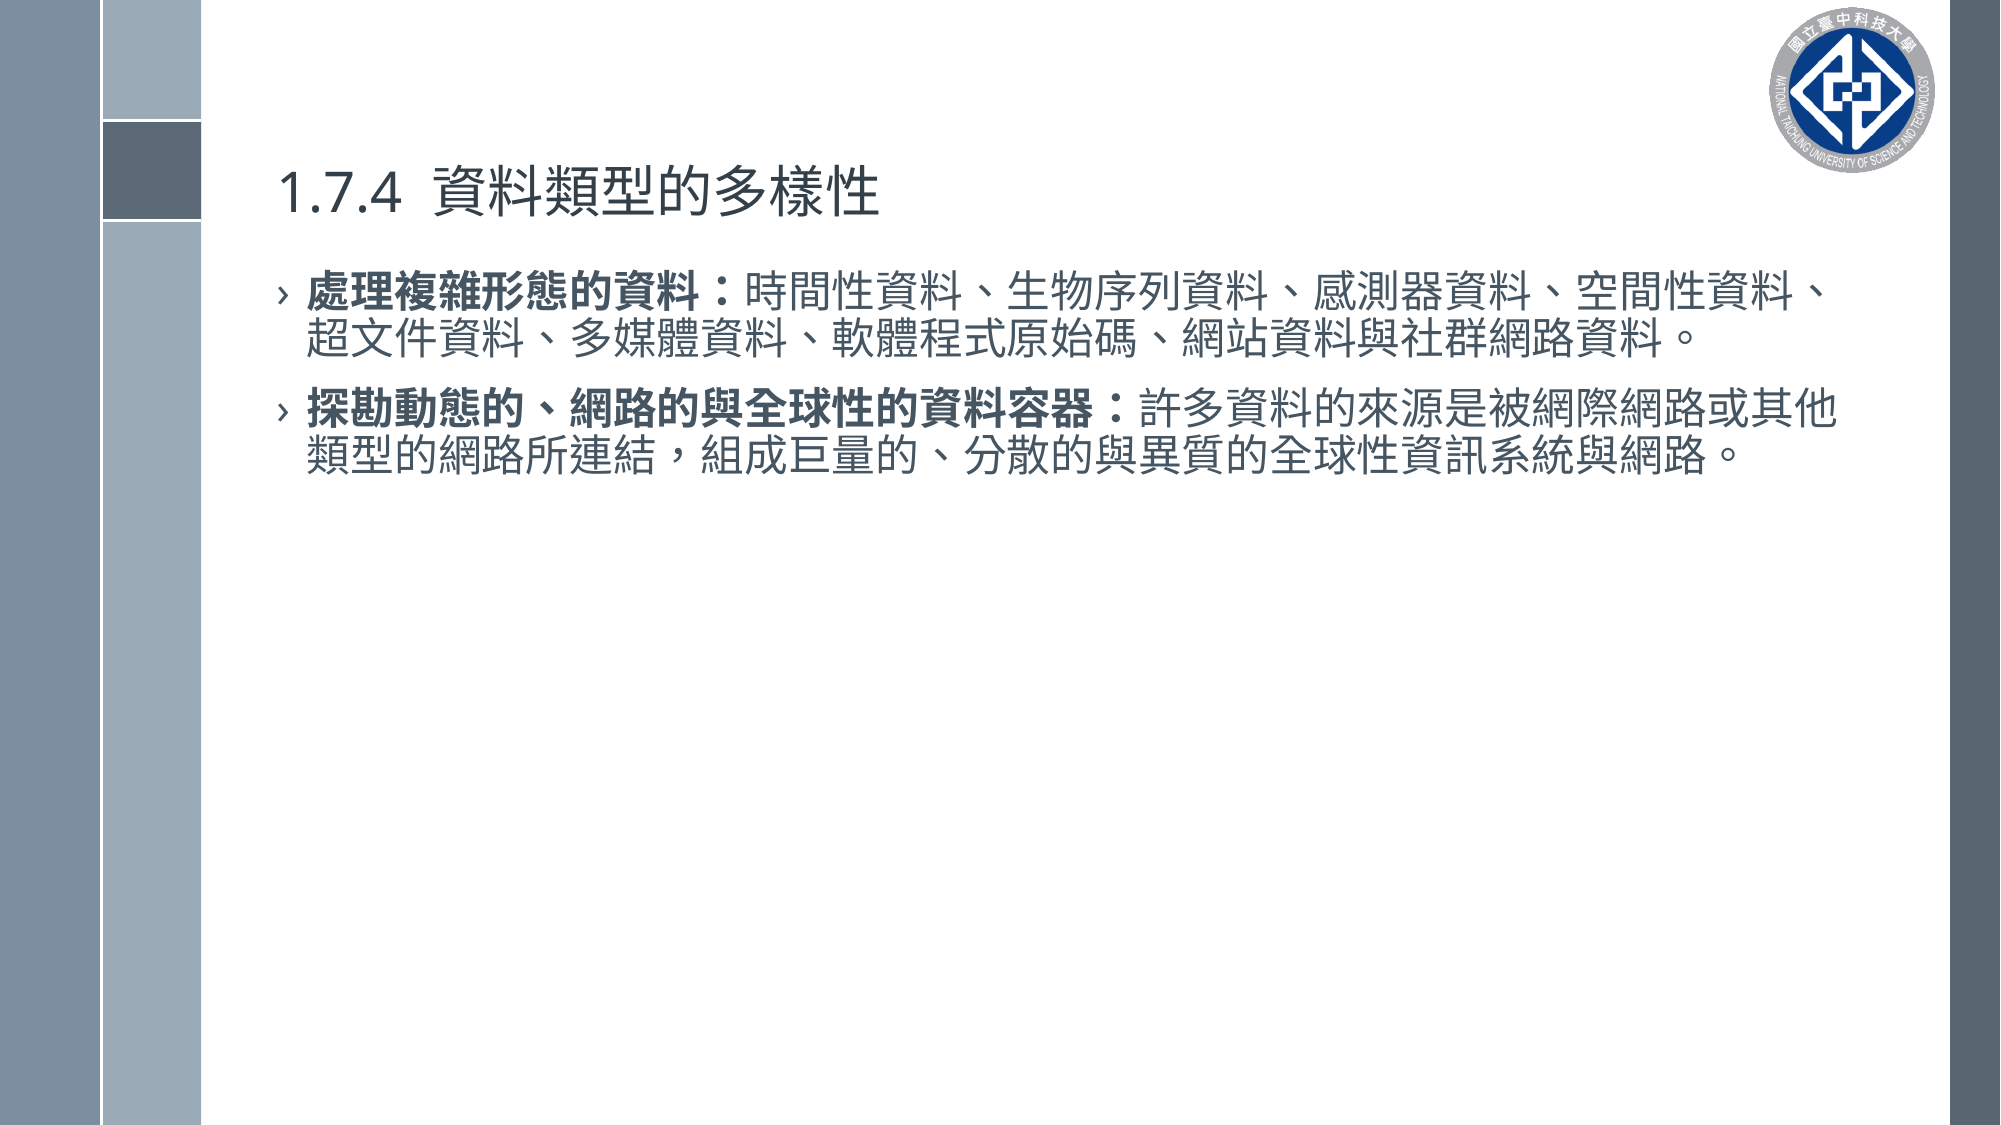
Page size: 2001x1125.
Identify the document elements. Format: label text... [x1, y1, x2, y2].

title 1.7.4 資料類型的多樣性 [261, 29, 1867, 233]
list 處理複雜形態的資料：時間性資料、生物序列資料、感測器資料、空間性資料、超文件資料、多媒體資料、軟體程式原始碼、網站資料與社群網路資料。 探勘動態的、網路的與全球性的資料容器：許多資料的來源是被網際網路或其他類型的網路所連結，組成巨量的、分散的與異質的全球性資訊系統與網路。 [261, 262, 1867, 1013]
picture [1769, 7, 1935, 173]
